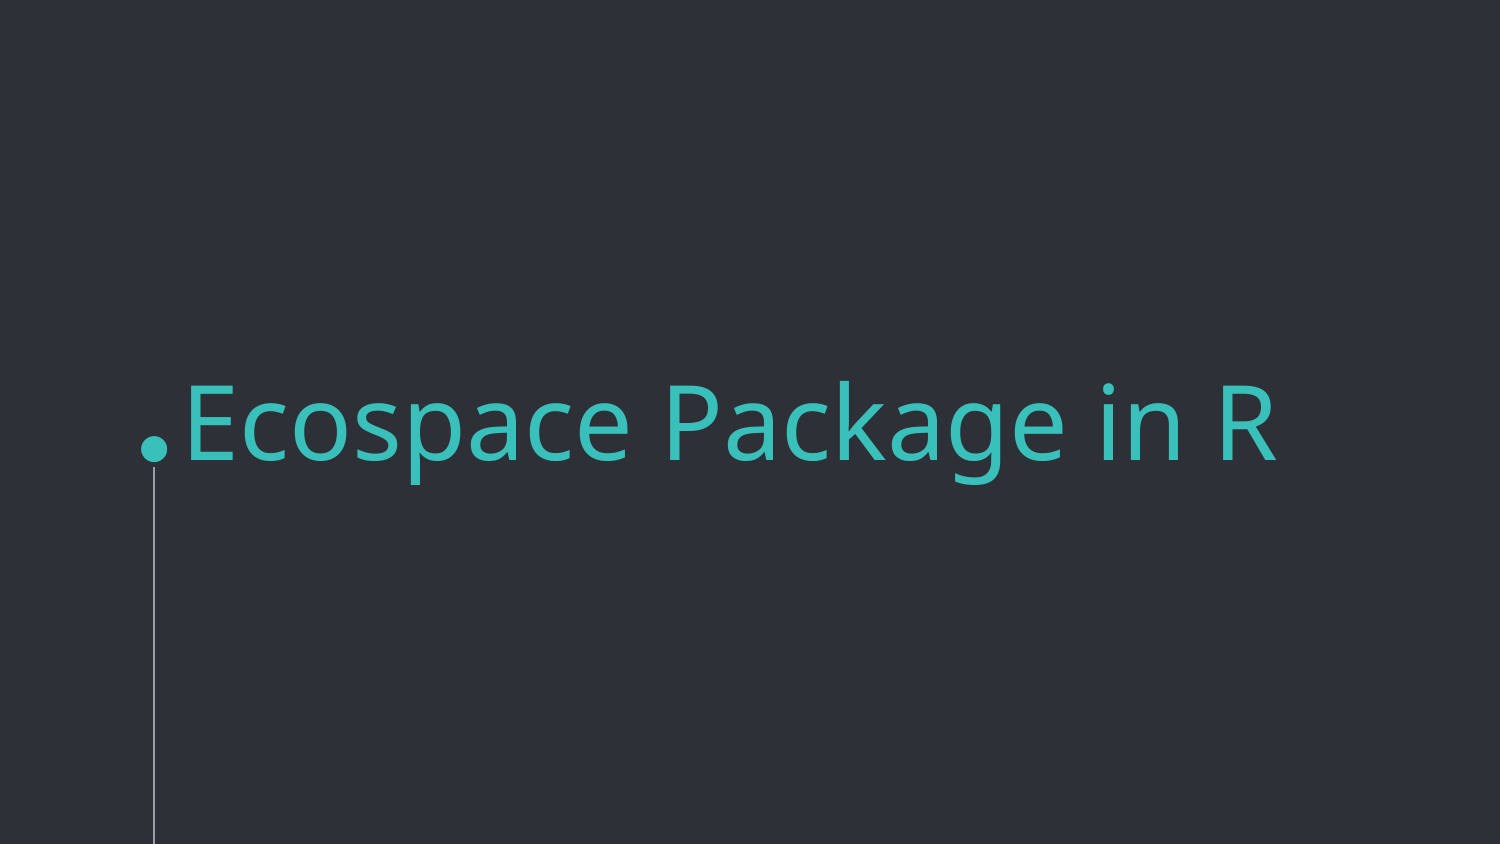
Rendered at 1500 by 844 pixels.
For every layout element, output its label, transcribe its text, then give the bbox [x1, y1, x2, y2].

title Ecospace Package in R [166, 341, 1494, 636]
